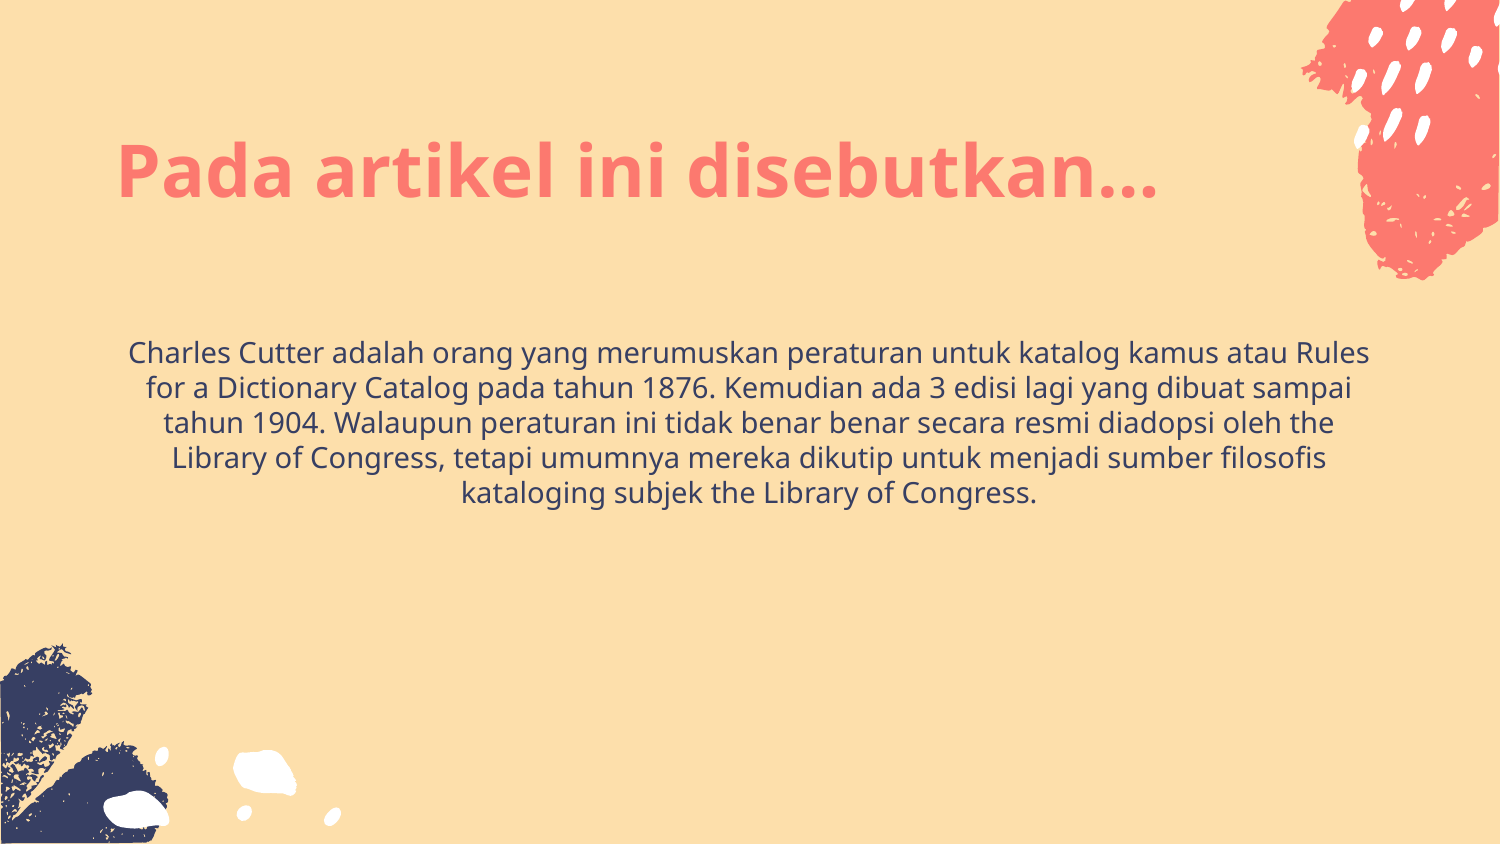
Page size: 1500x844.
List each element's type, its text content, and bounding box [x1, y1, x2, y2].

title Pada artikel ini disebutkan… [100, 121, 1400, 216]
list Charles Cutter adalah orang yang merumuskan peraturan untuk katalog kamus atau Rules for a Dictionary Catalog pada tahun 1876. Kemudian ada 3 edisi lagi yang dibuat sampai tahun 1904. Walaupun peraturan ini tidak benar benar secara resmi diadopsi oleh the Library of Congress, tetapi umumnya mereka dikutip untuk menjadi sumber filosofis kataloging subjek the Library of Congress. [100, 216, 1399, 679]
